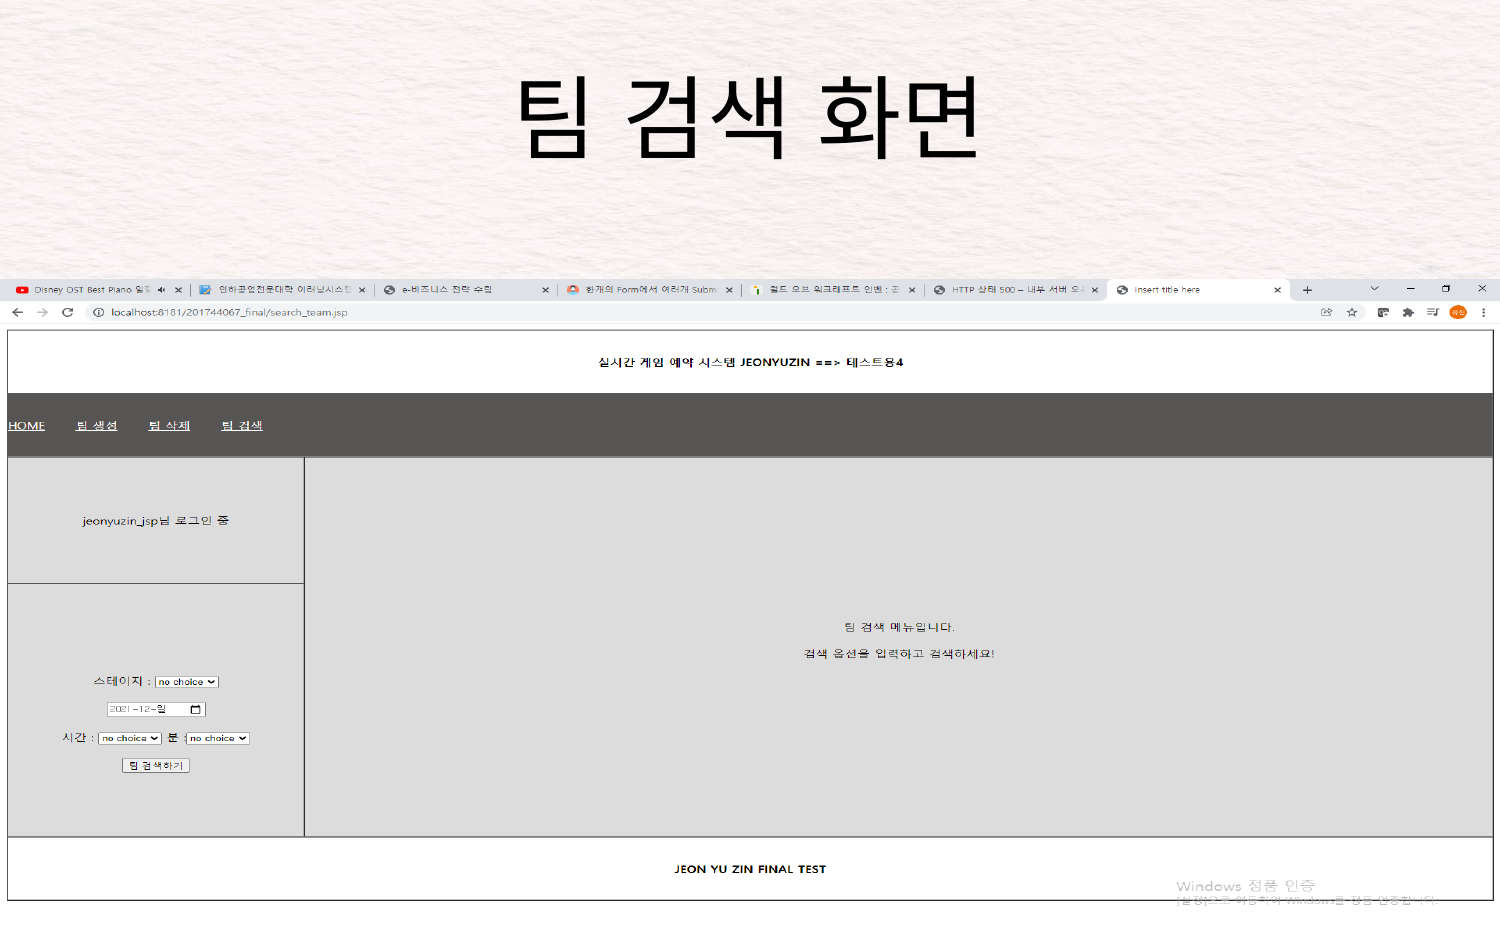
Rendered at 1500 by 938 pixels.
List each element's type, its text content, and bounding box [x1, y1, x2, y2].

picture [0, 0, 1500, 938]
title 팀 검색 화면 [75, 37, 1425, 194]
